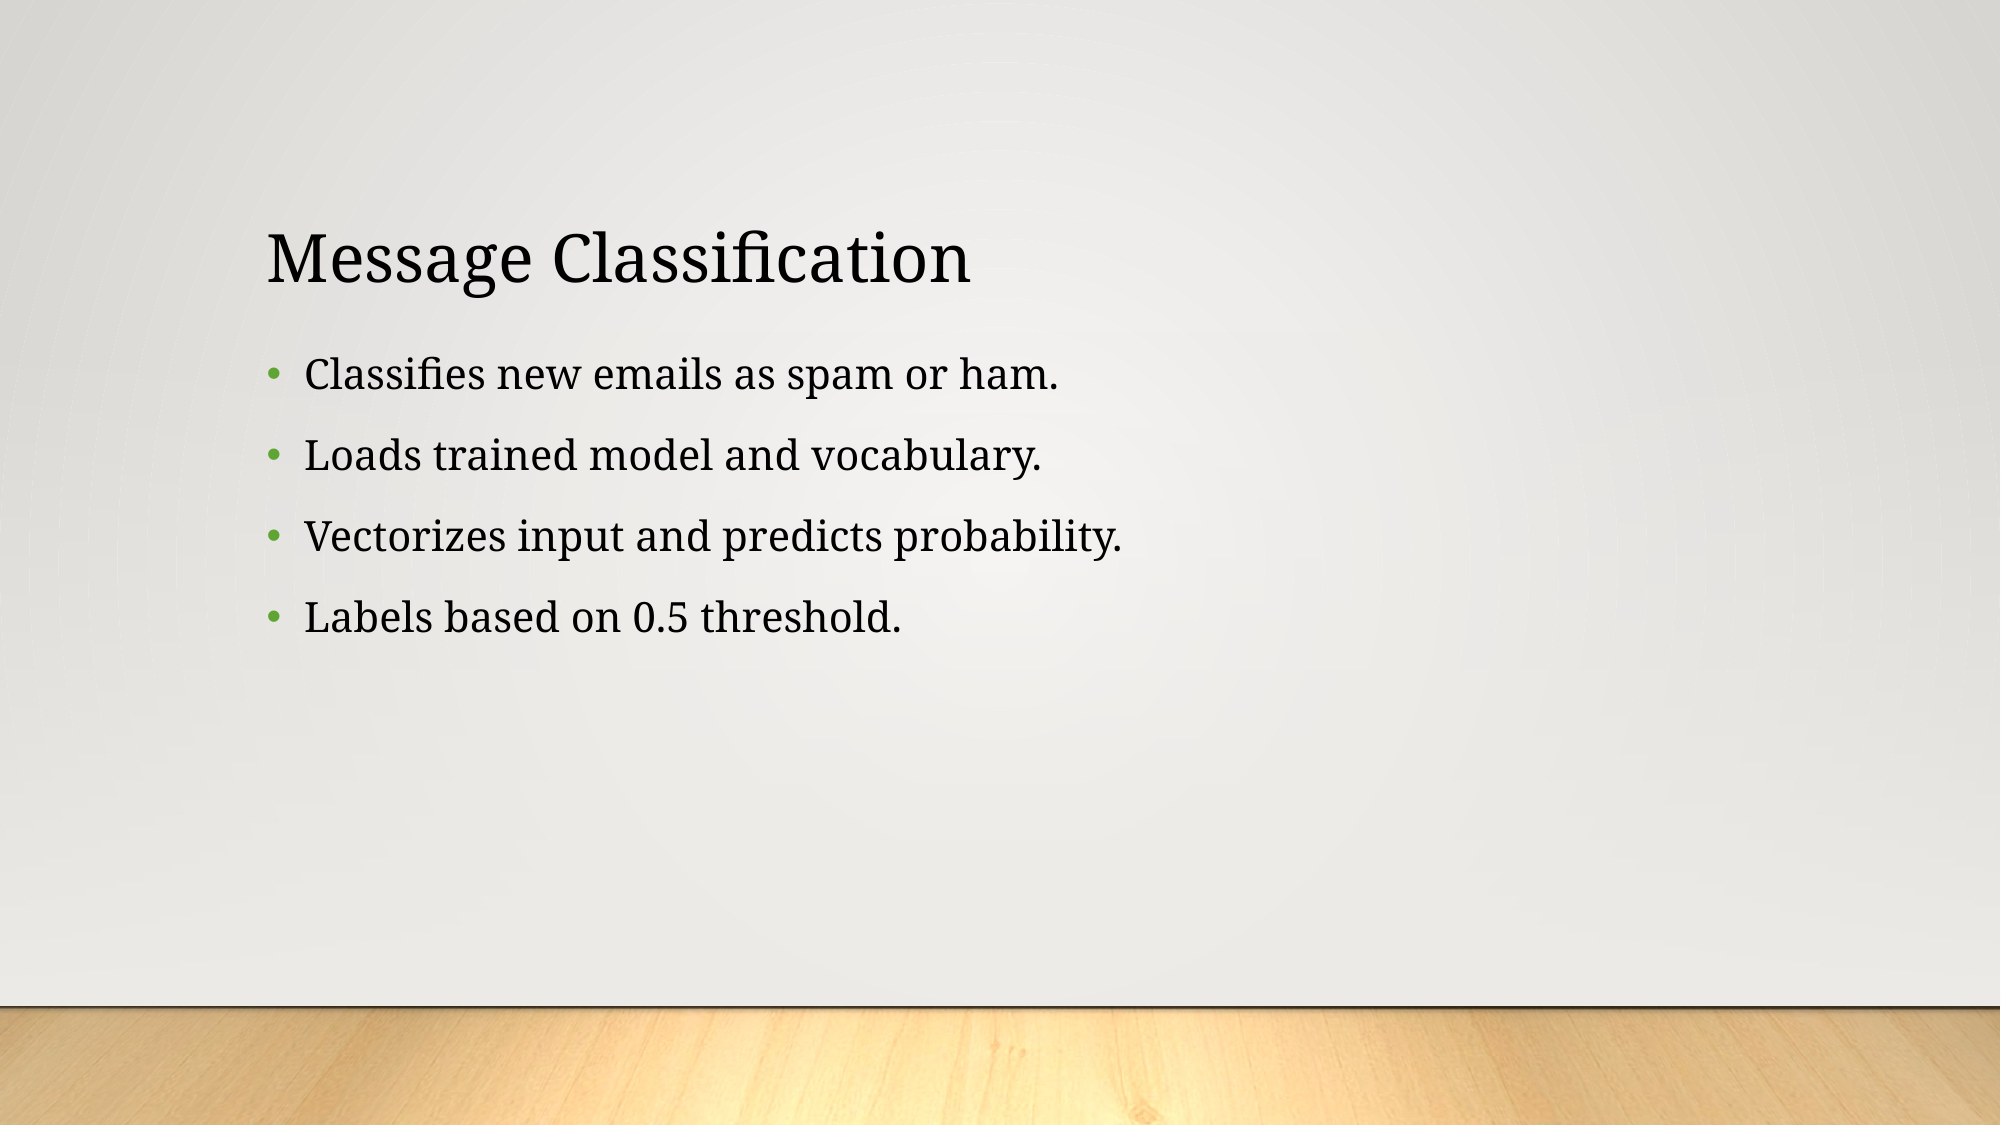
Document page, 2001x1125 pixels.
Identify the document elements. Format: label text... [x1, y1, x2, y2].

picture [0, 1006, 2000, 1125]
list Classifies new emails as spam or ham. Loads trained model and vocabulary. Vectorizes input and predicts probability. Labels based on 0.5 threshold. [251, 330, 1814, 897]
title Message Classification [251, 131, 1814, 305]
